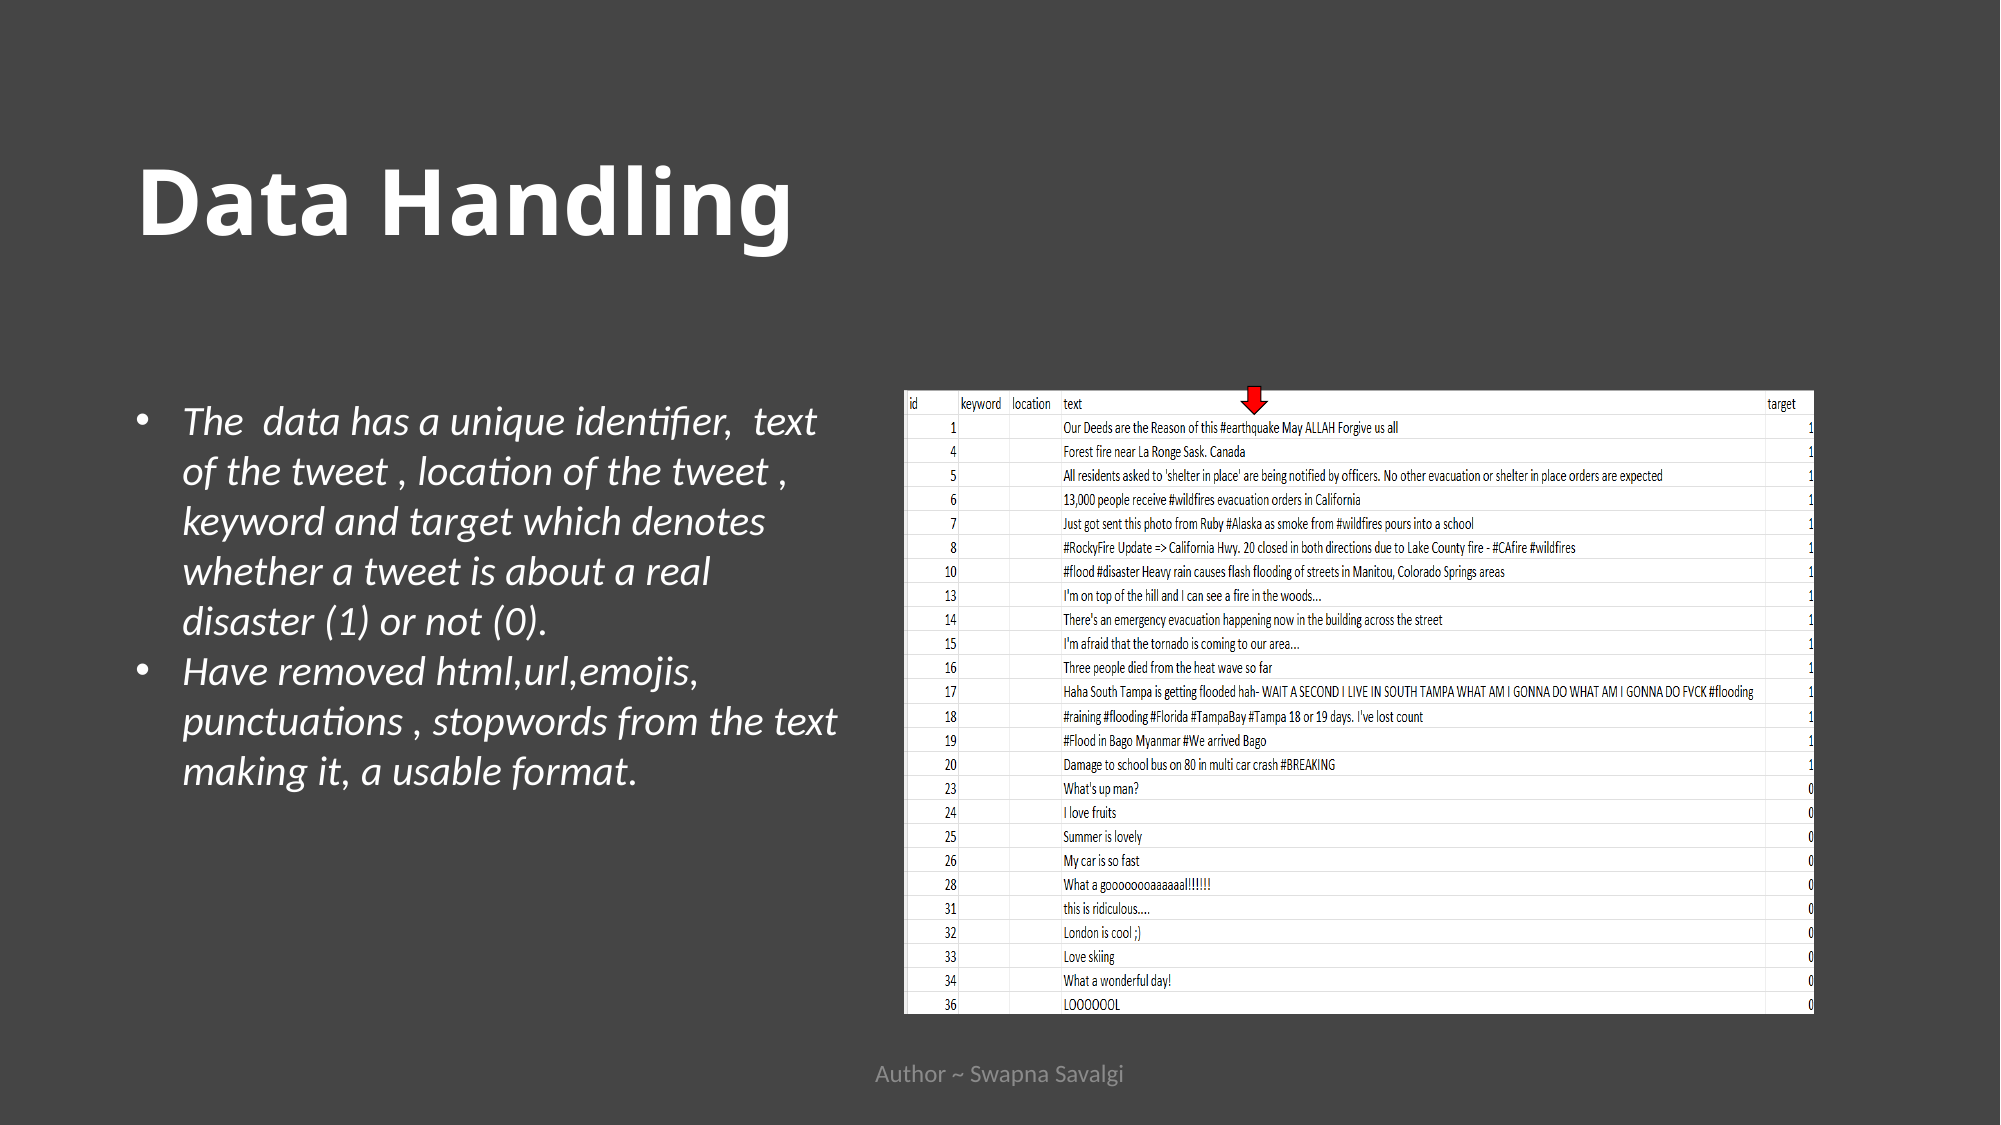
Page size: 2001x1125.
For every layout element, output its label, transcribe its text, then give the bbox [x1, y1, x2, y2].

title Data Handling [120, 148, 1846, 264]
footer Author ~ Swapna Savalgi [662, 1042, 1338, 1103]
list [904, 390, 1814, 1014]
text_box The data has a unique identifier, text of the tweet , location of the tweet , keyword and target which denotes whether a tweet is about a real disaster (1) or not (0). Have removed html,url,emojis, punctuations , stopwords from the text making it, a usable format. [120, 386, 854, 852]
text_box [1247, 385, 1262, 390]
